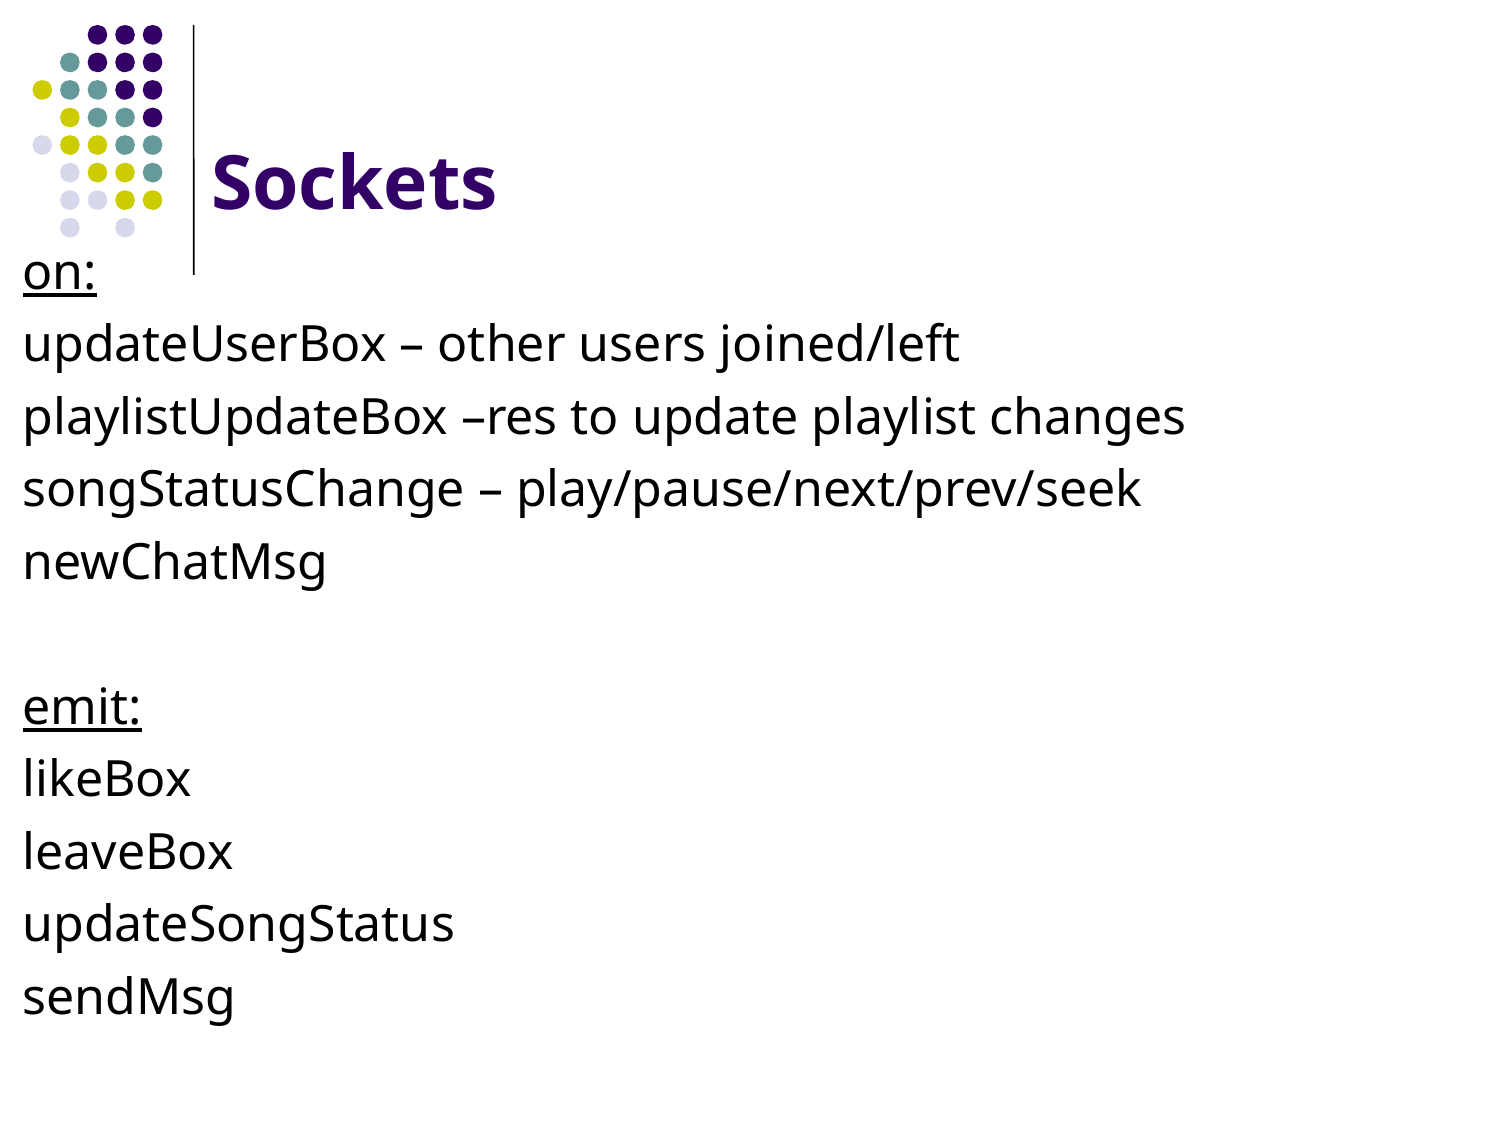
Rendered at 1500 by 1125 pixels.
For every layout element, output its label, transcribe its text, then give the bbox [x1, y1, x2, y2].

list on: updateUserBox – other users joined/left playlistUpdateBox –res to update playlist changes songStatusChange – play/pause/next/prev/seek newChatMsg emit: likeBox leaveBox updateSongStatus sendMsg [0, 231, 1471, 1106]
title Sockets [196, 125, 1459, 231]
